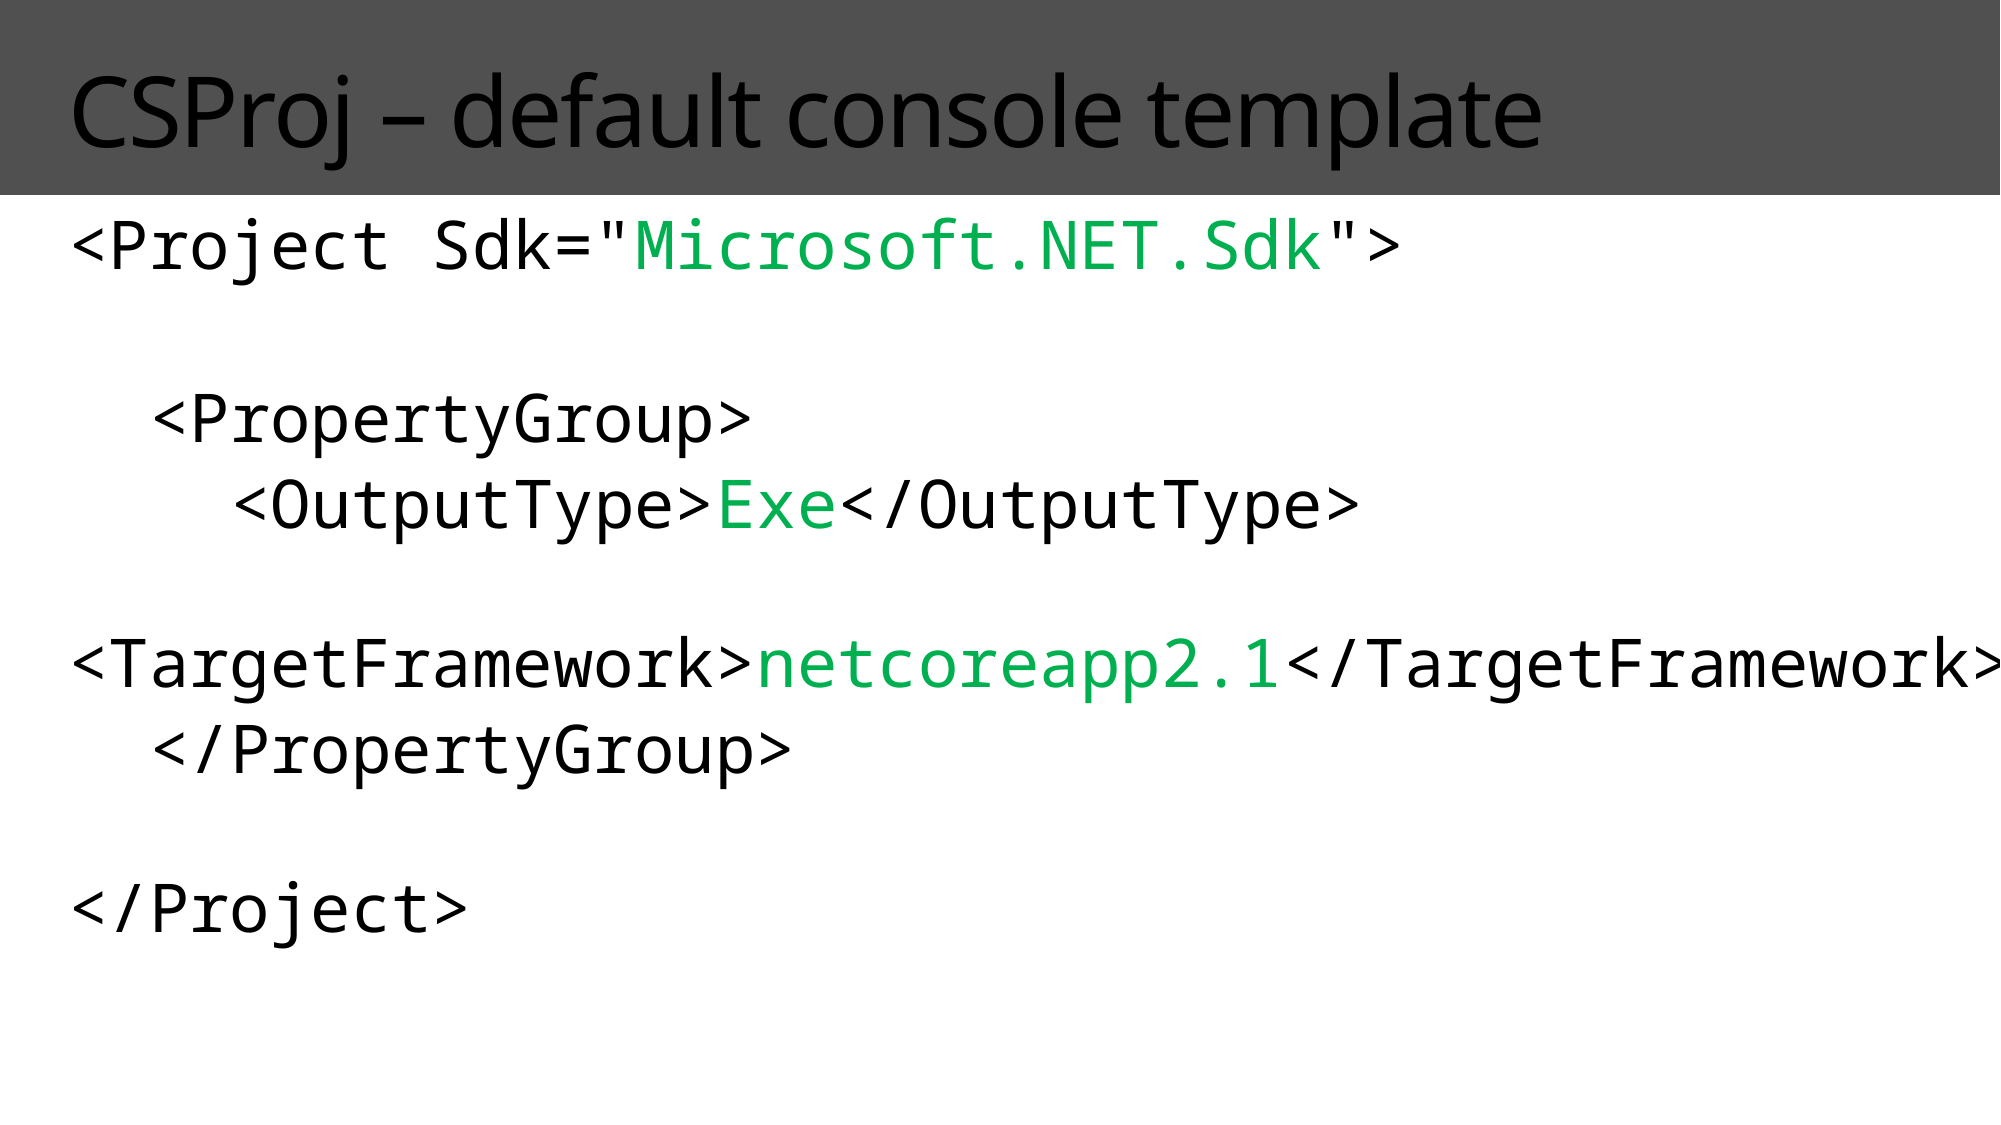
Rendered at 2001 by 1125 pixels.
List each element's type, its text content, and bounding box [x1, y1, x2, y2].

list <Project Sdk="Microsoft.NET.Sdk"> <PropertyGroup> <OutputType>Exe</OutputType> <TargetFramework>netcoreapp2.1</TargetFramework> </PropertyGroup> </Project> [44, 196, 2000, 913]
title CSProj – default console template [44, 47, 1957, 196]
